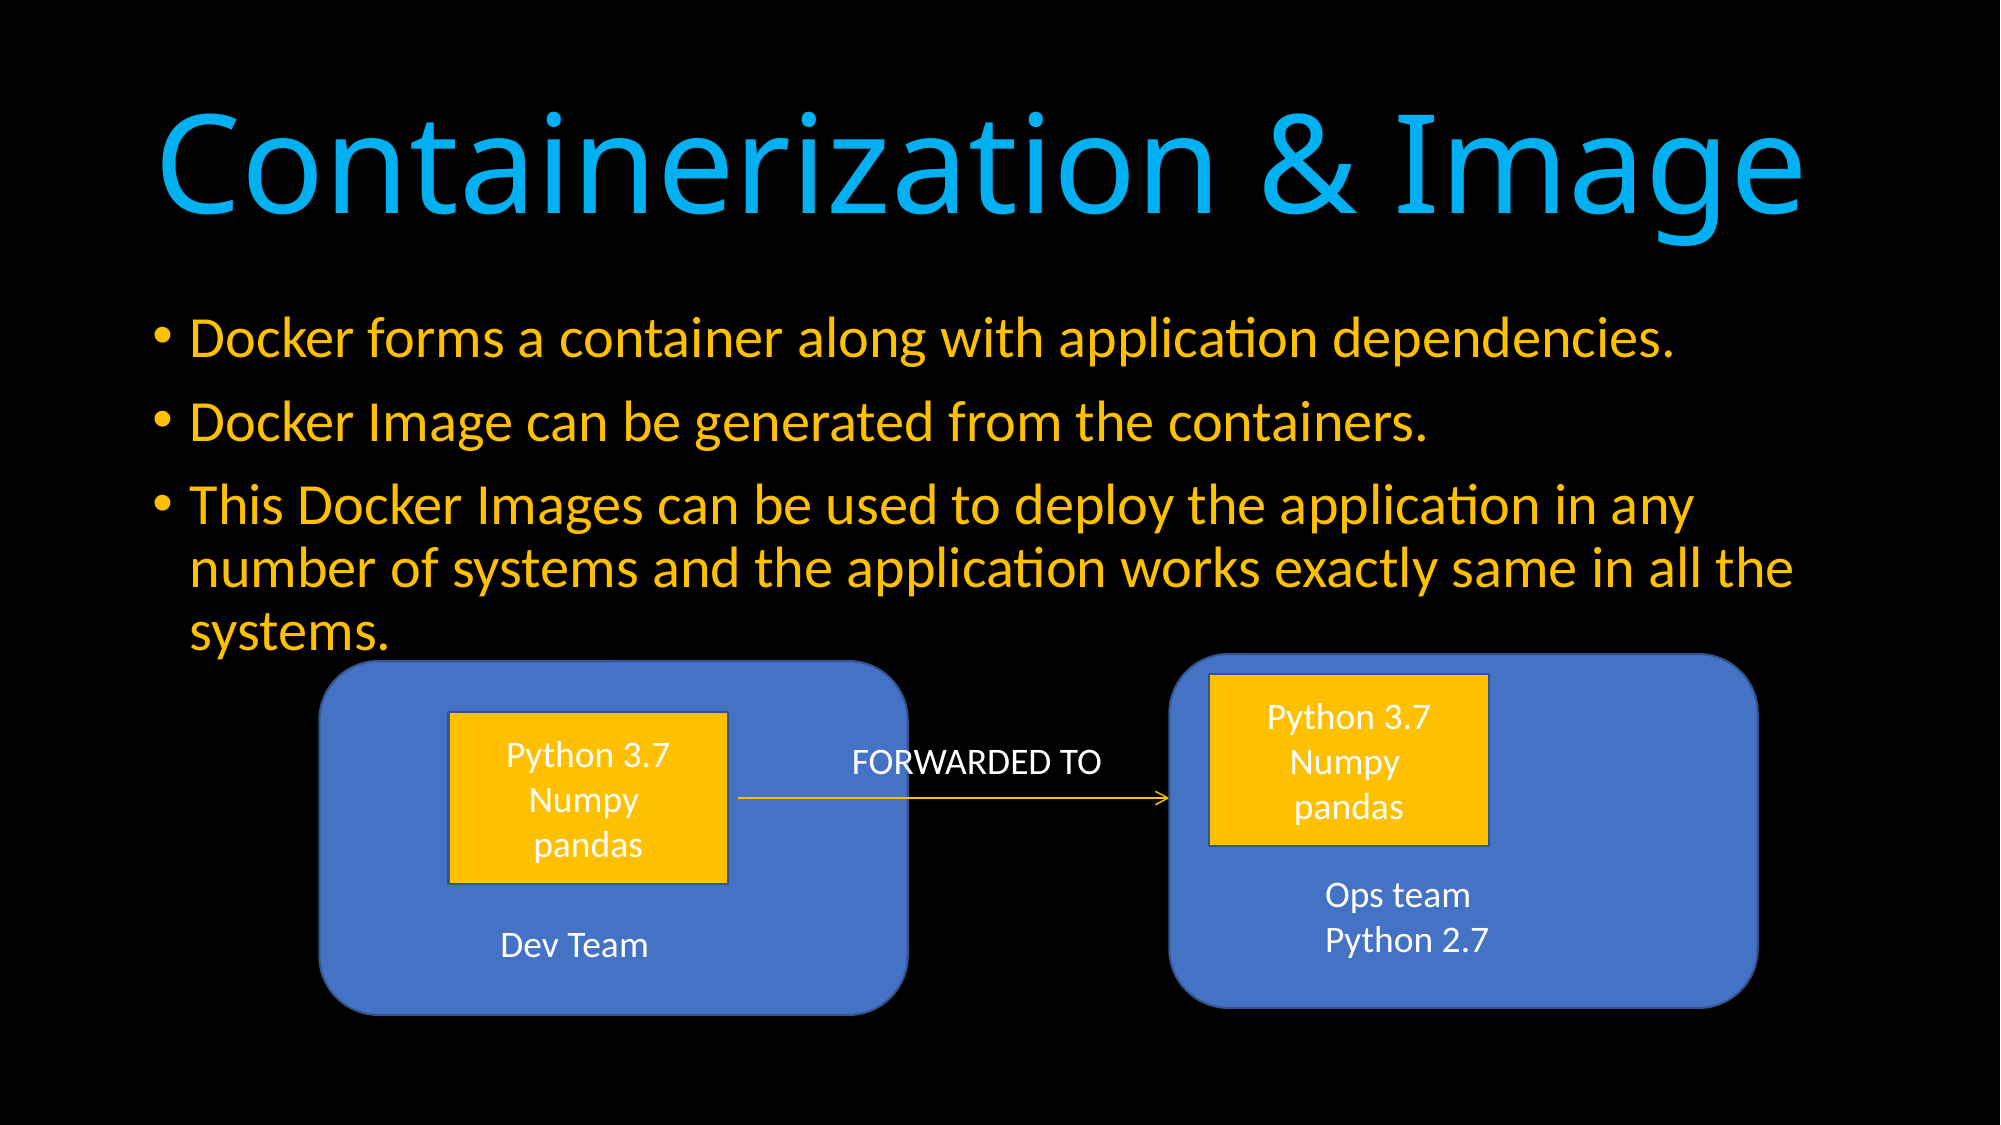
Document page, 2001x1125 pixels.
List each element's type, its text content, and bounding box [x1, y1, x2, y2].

text_box [1168, 653, 1759, 1009]
text_box [318, 659, 909, 1016]
list Docker forms a container along with application dependencies. Docker Image can be generated from the containers. This Docker Images can be used to deploy the application in any number of systems and the application works exactly same in all the systems. [137, 299, 1863, 1014]
text_box Python 3.7 Numpy pandas [447, 711, 729, 885]
text_box Python 3.7 Numpy pandas [1208, 673, 1490, 847]
text_box Ops team Python 2.7 [1310, 863, 1516, 968]
title Containerization & Image [137, 59, 1863, 278]
text_box Dev Team [485, 913, 691, 973]
text_box FORWARDED TO [837, 729, 1130, 790]
